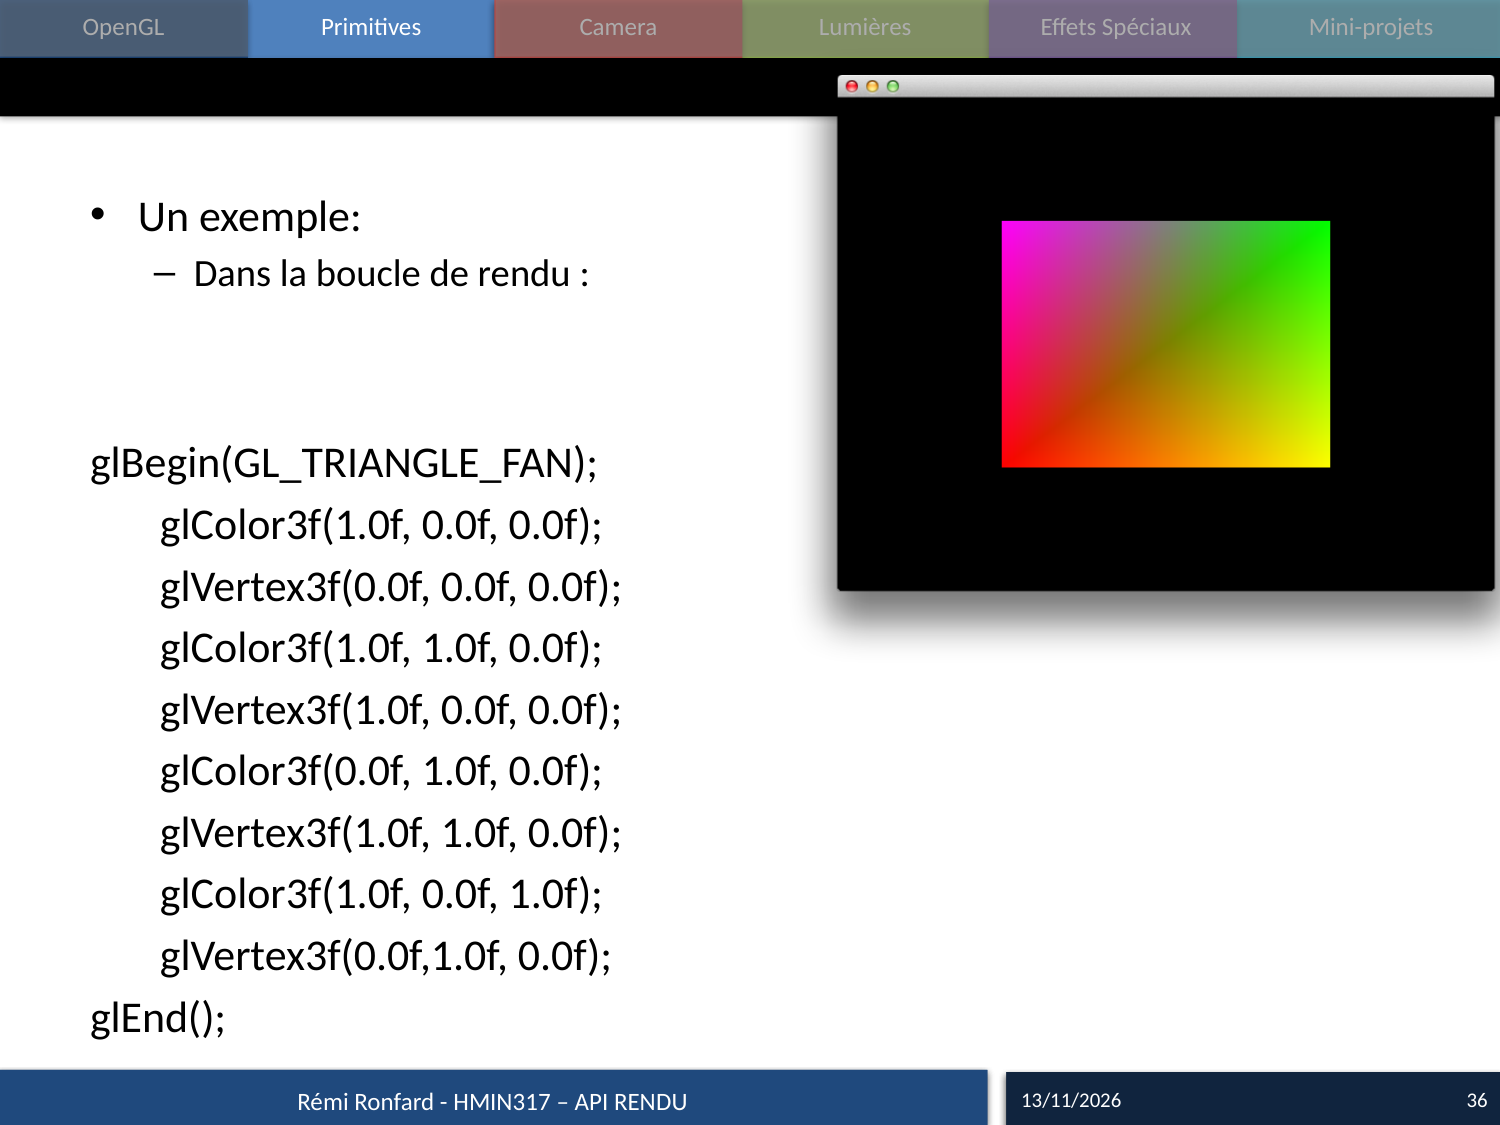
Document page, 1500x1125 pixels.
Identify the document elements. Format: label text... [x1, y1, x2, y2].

footer Rémi Ronfard - HMIN317 – API RENDU [0, 1072, 988, 1125]
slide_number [1006, 1070, 1153, 1125]
picture [779, 39, 1500, 672]
list Un exemple: Dans la boucle de rendu : glBegin(GL_TRIANGLE_FAN); glColor3f(1.0f, 0.0f, 0.0f); glVertex3f(0.0f, 0.0f, 0.0f); glColor3f(1.0f, 1.0f, 0.0f); glVertex3f(1.0f, 0.0f, 0.0f); glColor3f(0.0f, 1.0f, 0.0f); glVertex3f(1.0f, 1.0f, 0.0f); glColor3f(1.0f, 0.0f, 1.0f); glVertex3f(0.0f,1.0f, 0.0f); glEnd(); [75, 179, 1425, 1058]
slide_number 36 [1153, 1071, 1500, 1125]
